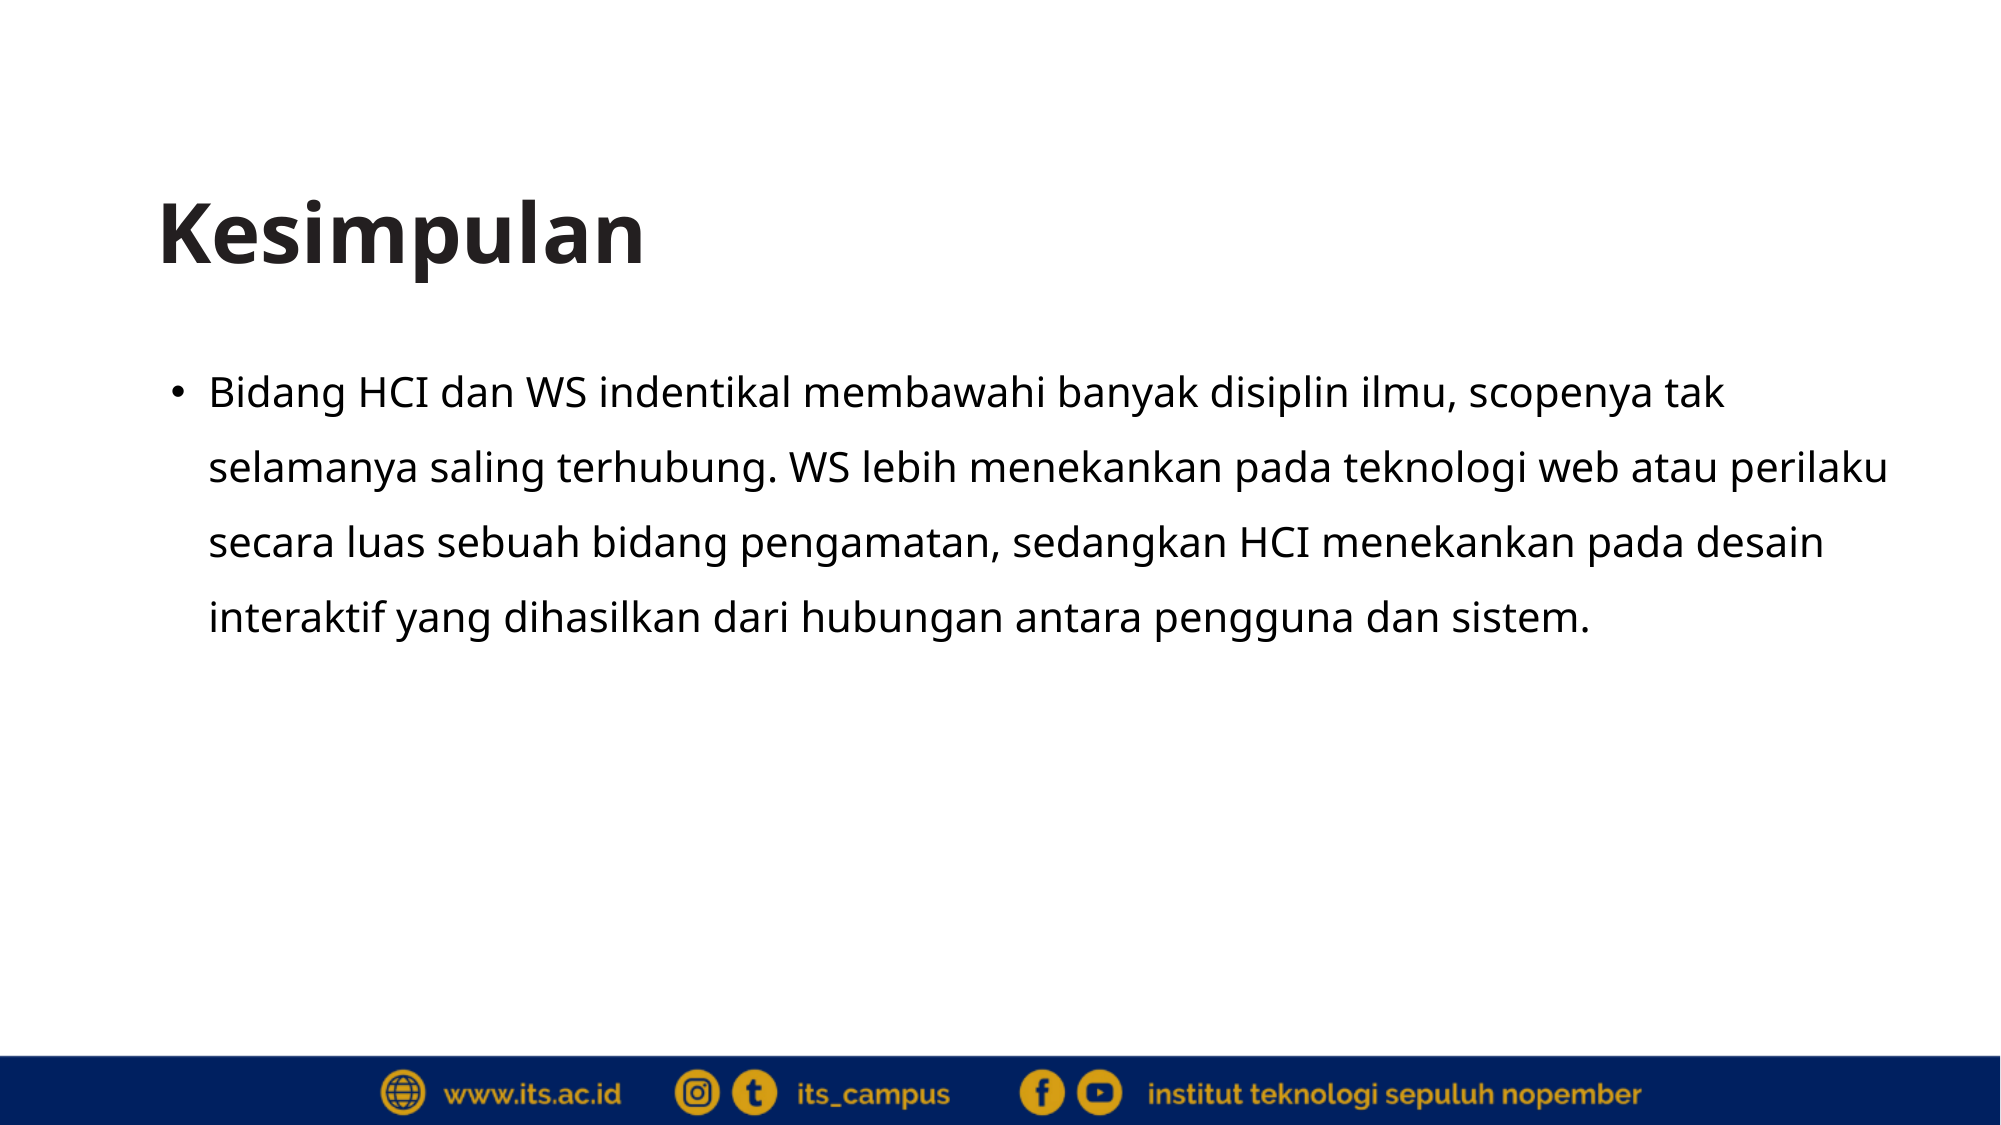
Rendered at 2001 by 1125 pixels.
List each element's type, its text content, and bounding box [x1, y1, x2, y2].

list Bidang HCI dan WS indentikal membawahi banyak disiplin ilmu, scopenya tak selamanya saling terhubung. WS lebih menekankan pada teknologi web atau perilaku secara luas sebuah bidang pengamatan, sedangkan HCI menekankan pada desain interaktif yang dihasilkan dari hubungan antara pengguna dan sistem. [155, 333, 1911, 966]
title Kesimpulan [141, 127, 1773, 345]
picture [0, 0, 2001, 1125]
